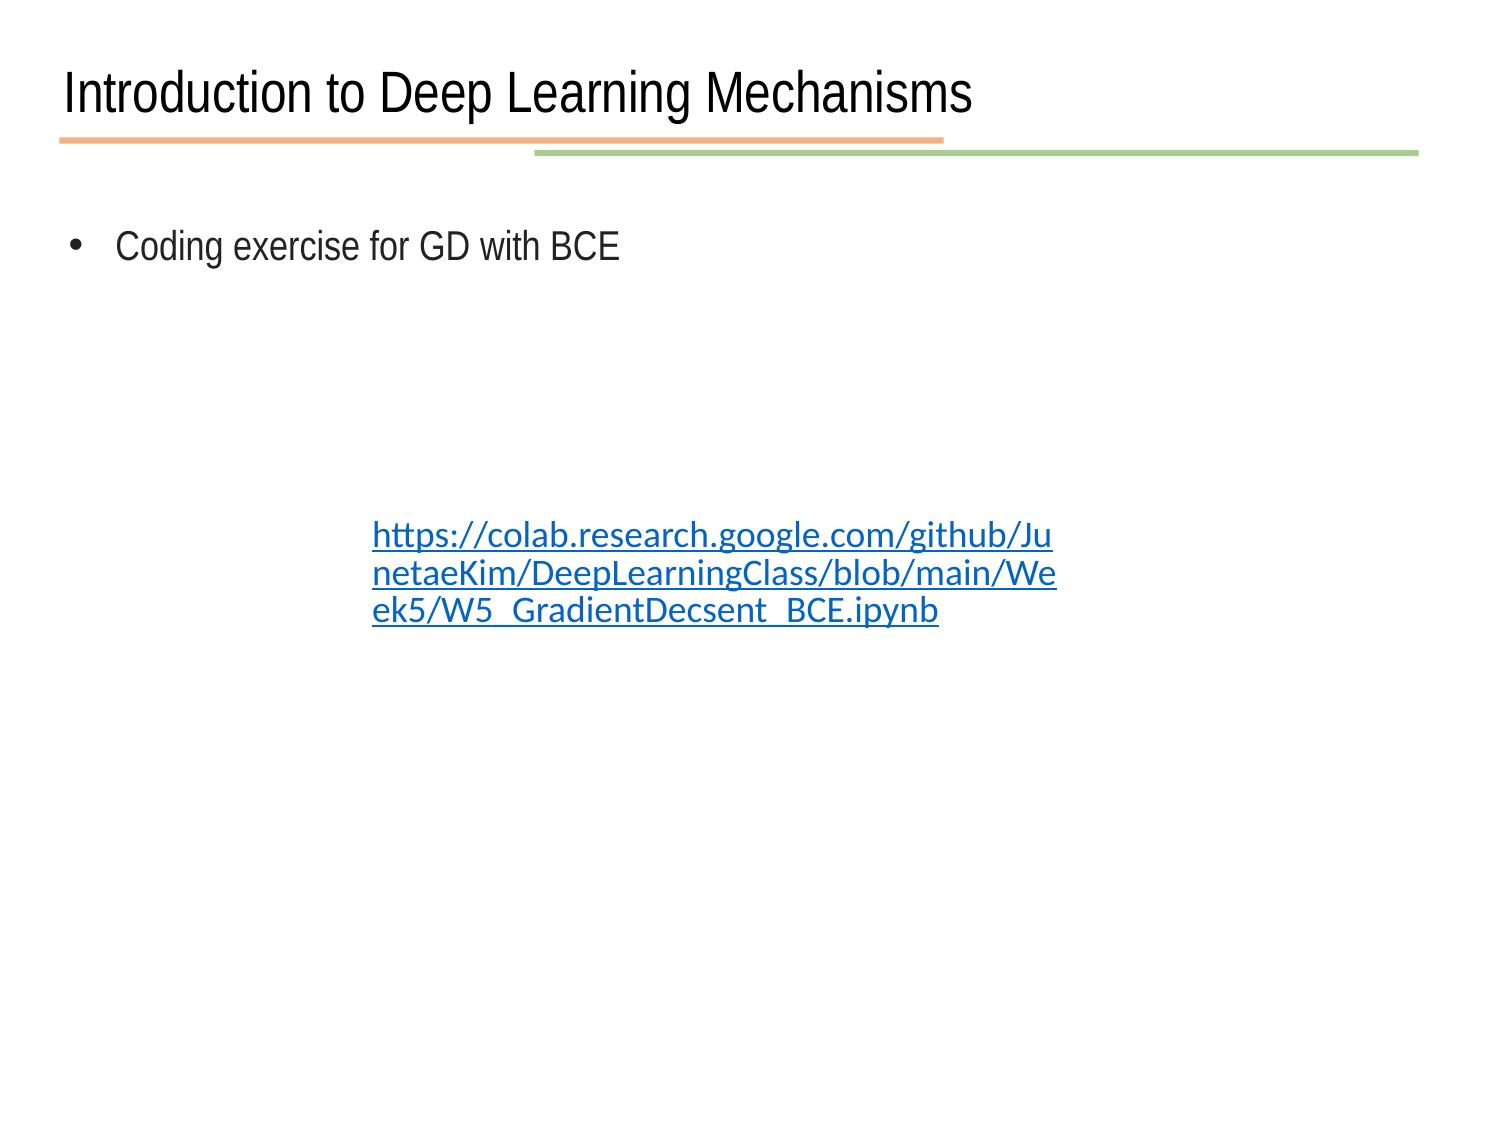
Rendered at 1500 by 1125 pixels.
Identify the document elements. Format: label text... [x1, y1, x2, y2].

text_box Introduction to Deep Learning Mechanisms [49, 11, 1451, 132]
text_box Coding exercise for GD with BCE [53, 186, 1406, 277]
text_box https://colab.research.google.com/github/JunetaeKim/DeepLearningClass/blob/main/Week5/W5_GradientDecsent_BCE.ipynb [357, 502, 1076, 563]
